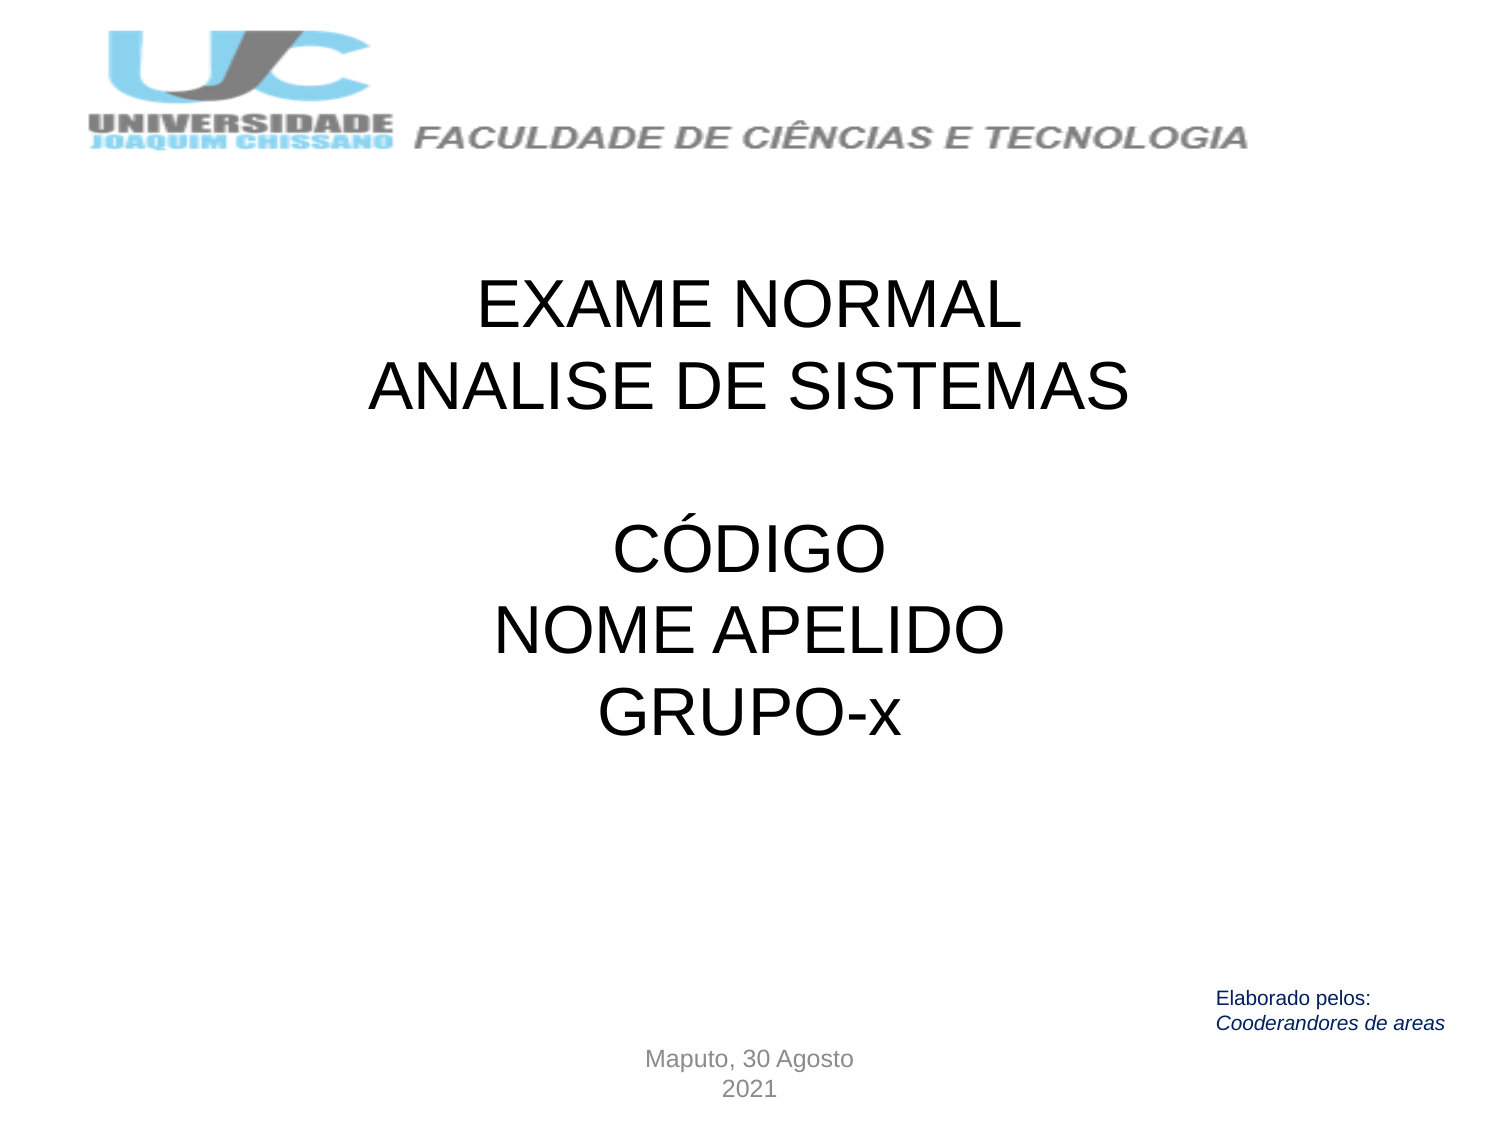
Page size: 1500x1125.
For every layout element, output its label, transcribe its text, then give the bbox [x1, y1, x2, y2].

text_box Elaborado pelos: Cooderandores de areas [1201, 977, 1461, 1042]
footer Maputo, 30 Agosto 2021 [512, 1042, 988, 1103]
picture [74, 20, 1363, 163]
title EXAME NORMAL ANALISE DE SISTEMAS CÓDIGO NOME APELIDO GRUPO-x [112, 249, 1388, 759]
